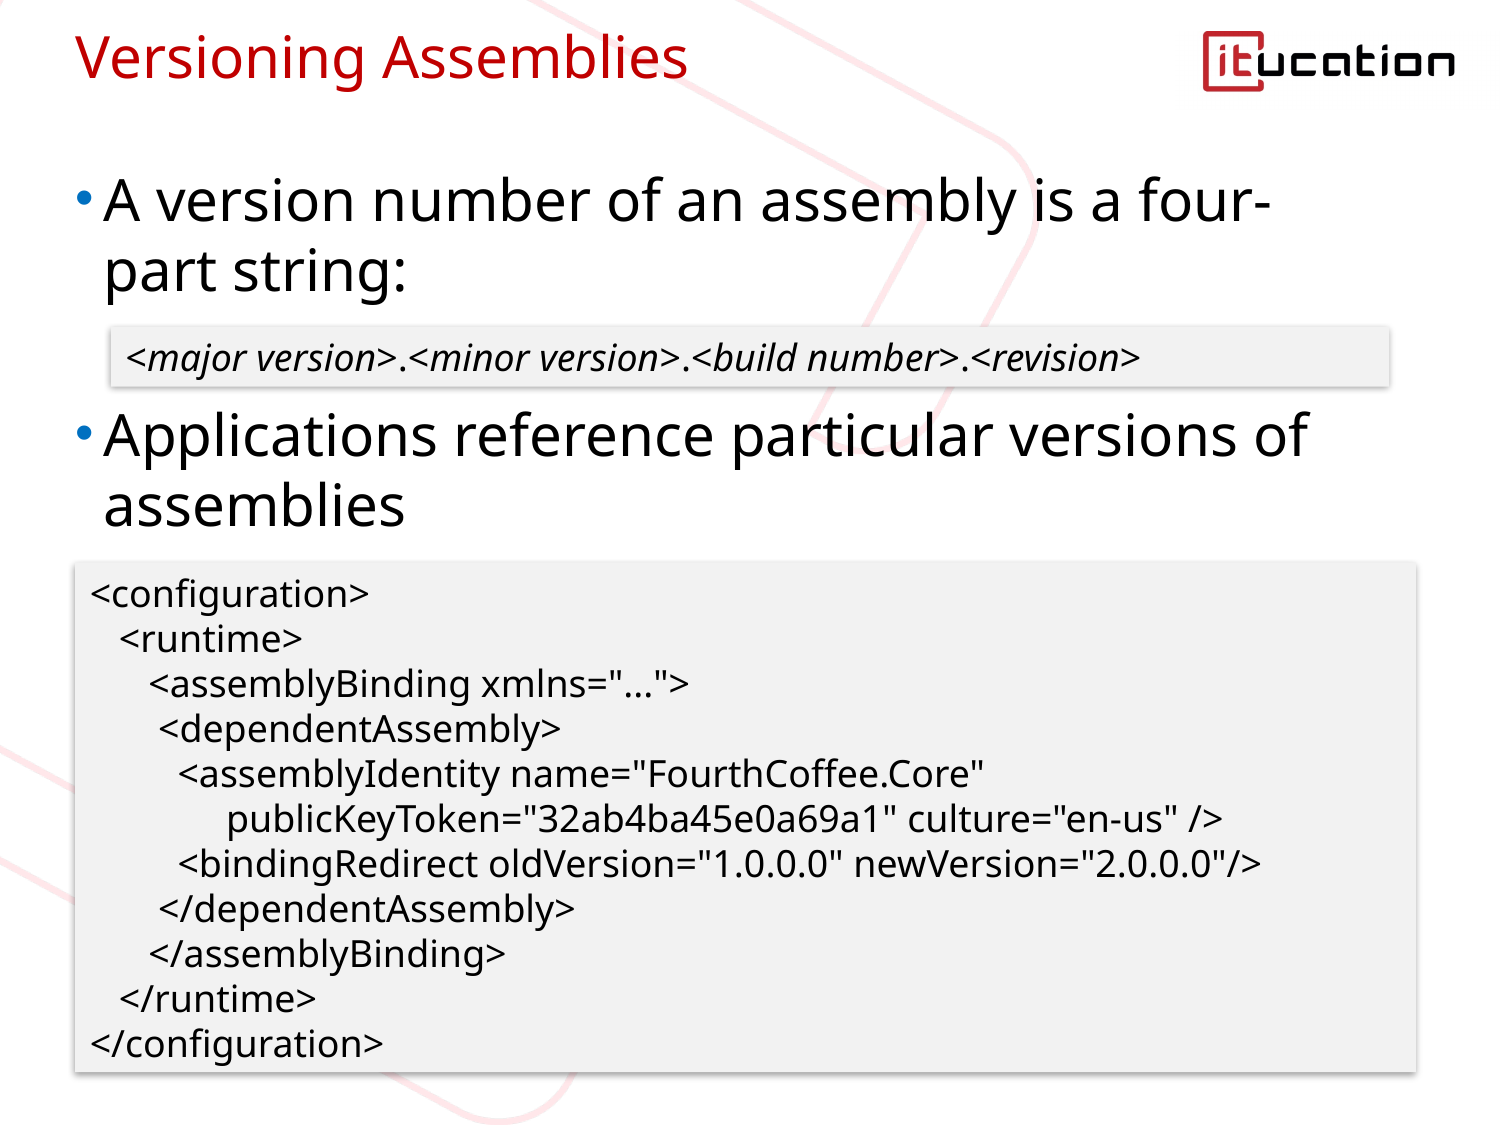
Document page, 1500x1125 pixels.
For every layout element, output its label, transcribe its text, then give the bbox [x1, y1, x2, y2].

text_box <major version>.<minor version>.<build number>.<revision> [110, 326, 1390, 387]
text_box A version number of an assembly is a four-part string: Applications reference particular versions of assemblies [75, 162, 1347, 519]
picture [1186, 31, 1500, 110]
text_box <configuration> <runtime> <assemblyBinding xmlns="..."> <dependentAssembly> <assemblyIdentity name="FourthCoffee.Core" publicKeyToken="32ab4ba45e0a69a1" culture="en-us" /> <bindingRedirect oldVersion="1.0.0.0" newVersion="2.0.0.0"/> </dependentAssembly> </assemblyBinding> </runtime> </configuration> [74, 562, 1417, 1073]
title Versioning Assemblies [75, 0, 1186, 122]
